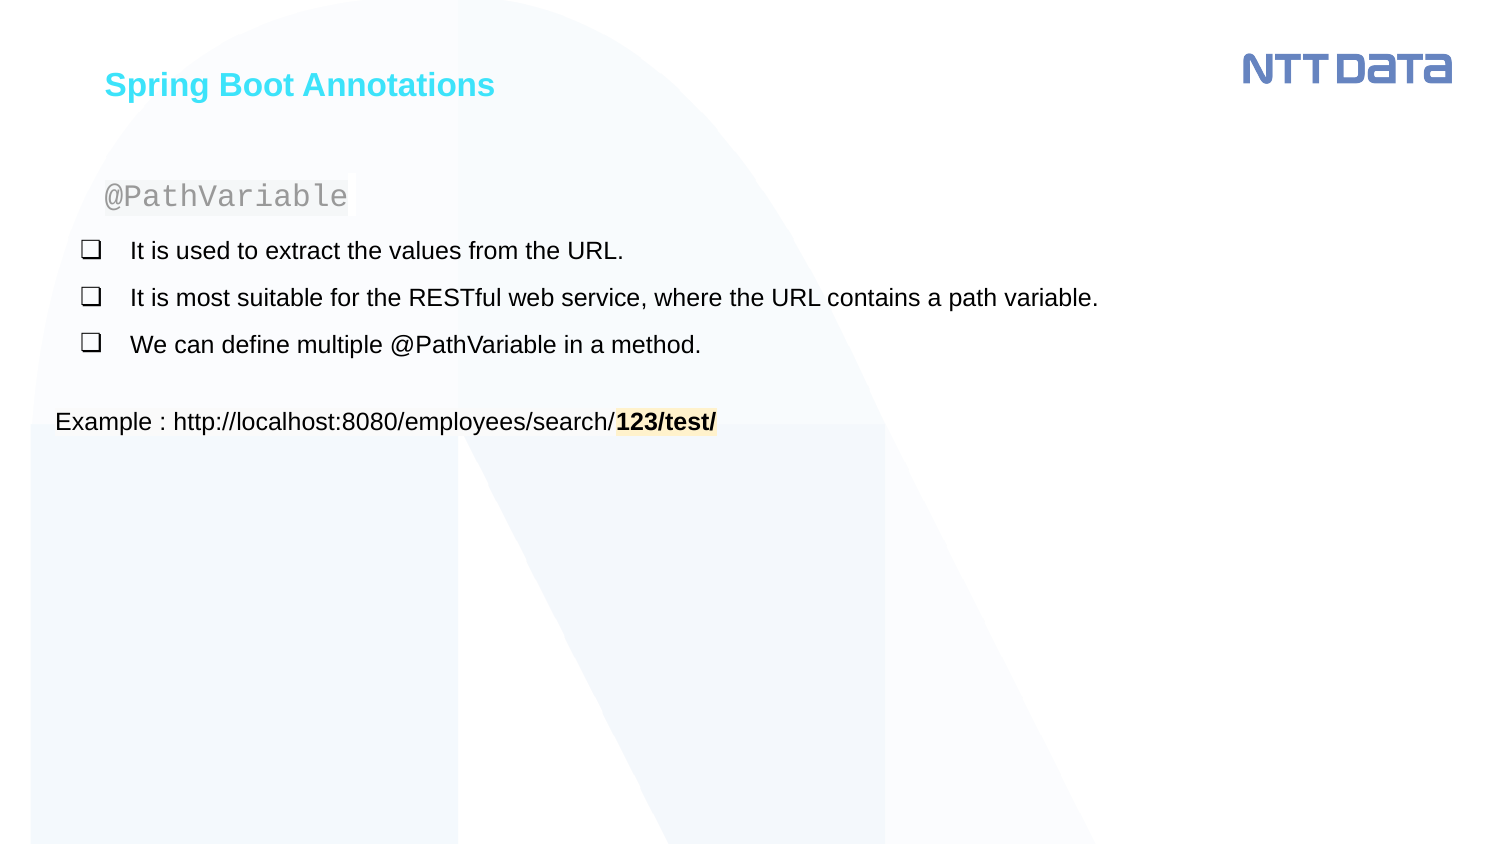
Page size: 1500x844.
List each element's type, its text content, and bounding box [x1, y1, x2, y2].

text_box Spring Boot Annotations [89, 55, 840, 111]
list It is used to extract the values from the URL. It is most suitable for the RESTful web service, where the URL contains a path variable. We can define multiple @PathVariable in a method. Example : http://localhost:8080/employees/search/123/test/ [40, 210, 1460, 755]
picture [1228, 38, 1467, 99]
title @PathVariable [89, 111, 642, 210]
